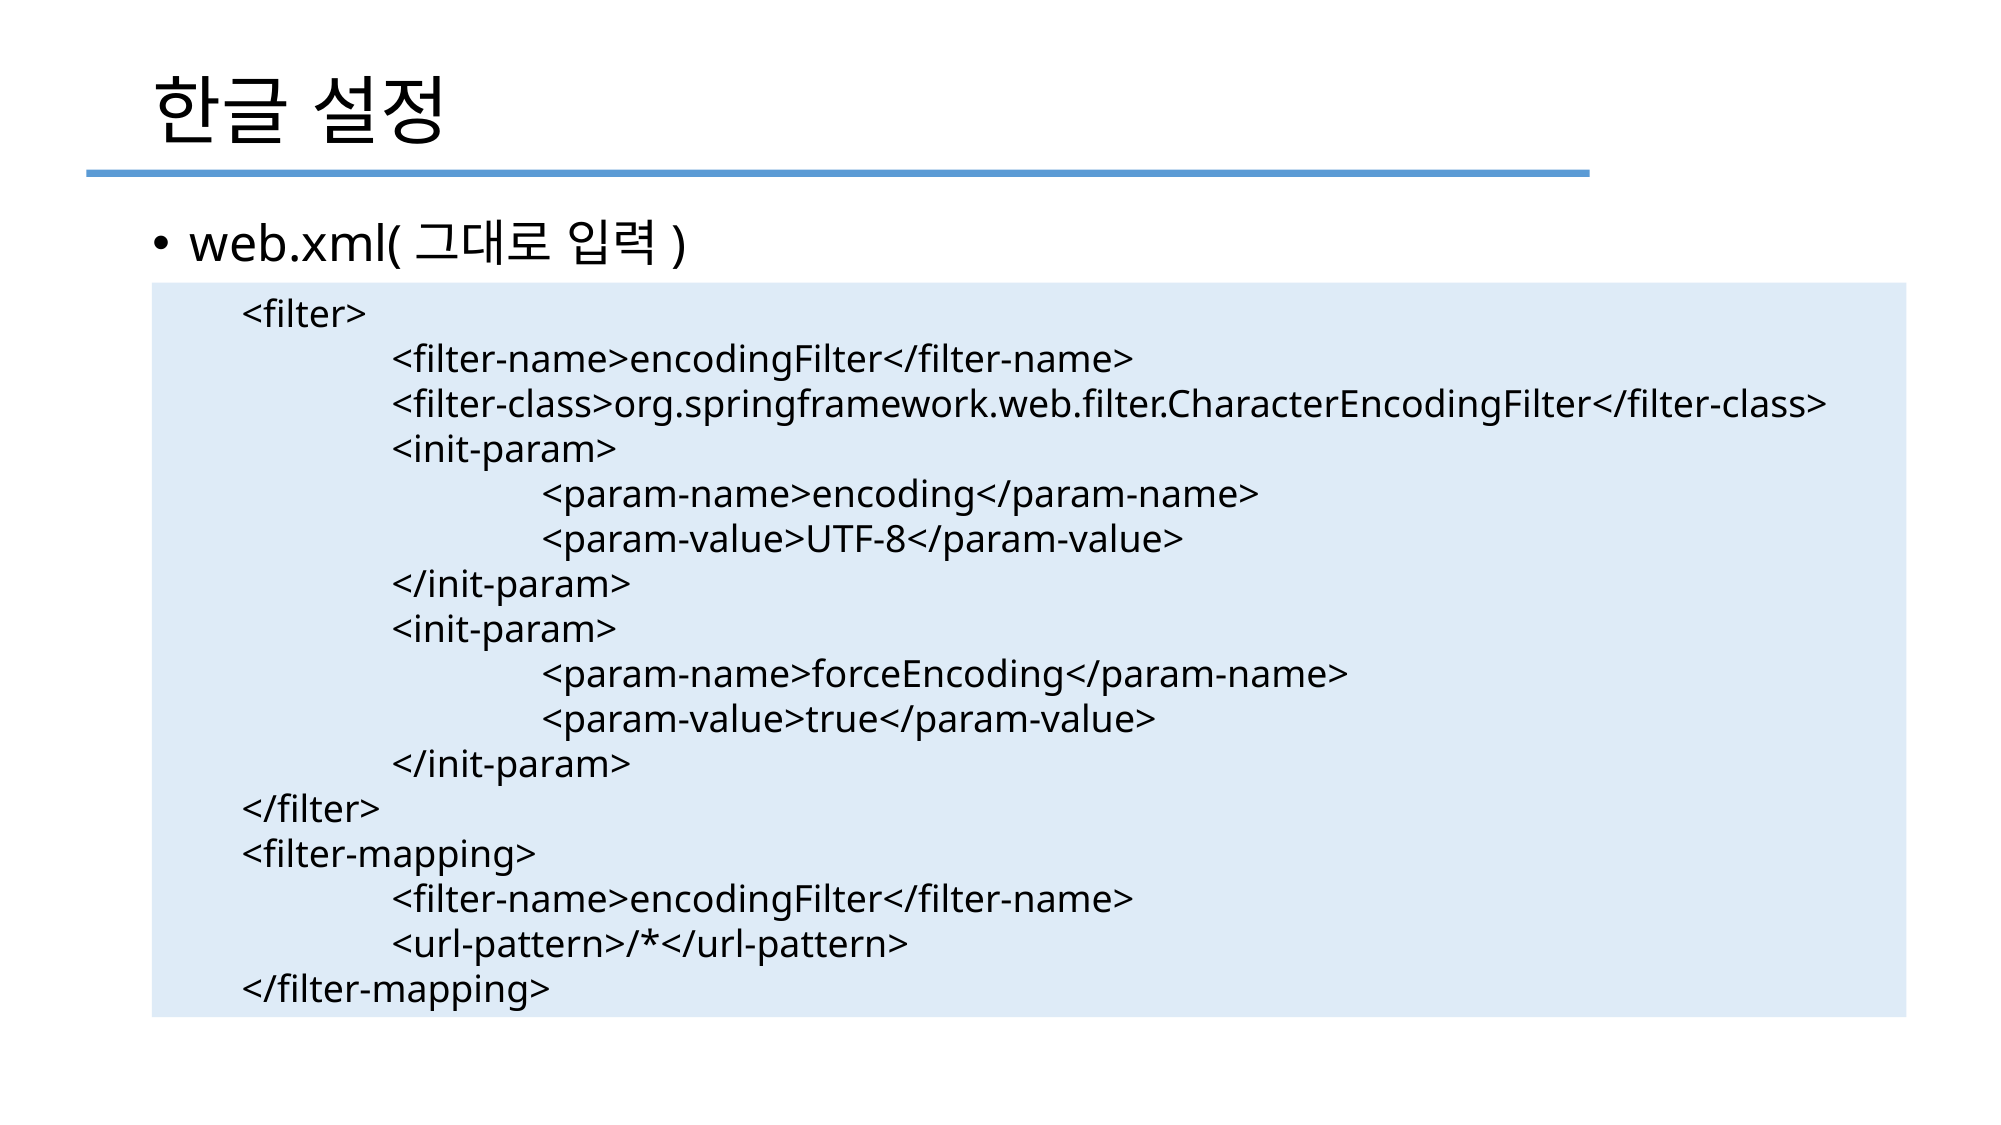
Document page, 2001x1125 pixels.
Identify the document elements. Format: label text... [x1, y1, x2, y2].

title 한글 설정 [137, 59, 1863, 170]
list web.xml(그대로 입력) [137, 210, 1863, 1062]
text_box <filter> <filter-name>encodingFilter</filter-name> <filter-class>org.springframework.web.filter.CharacterEncodingFilter</filter-class> <init-param> <param-name>encoding</param-name> <param-value>UTF-8</param-value> </init-param> <init-param> <param-name>forceEncoding</param-name> <param-value>true</param-value> </init-param> </filter> <filter-mapping> <filter-name>encodingFilter</filter-name> <url-pattern>/*</url-pattern> </filter-mapping> [151, 282, 1907, 1018]
